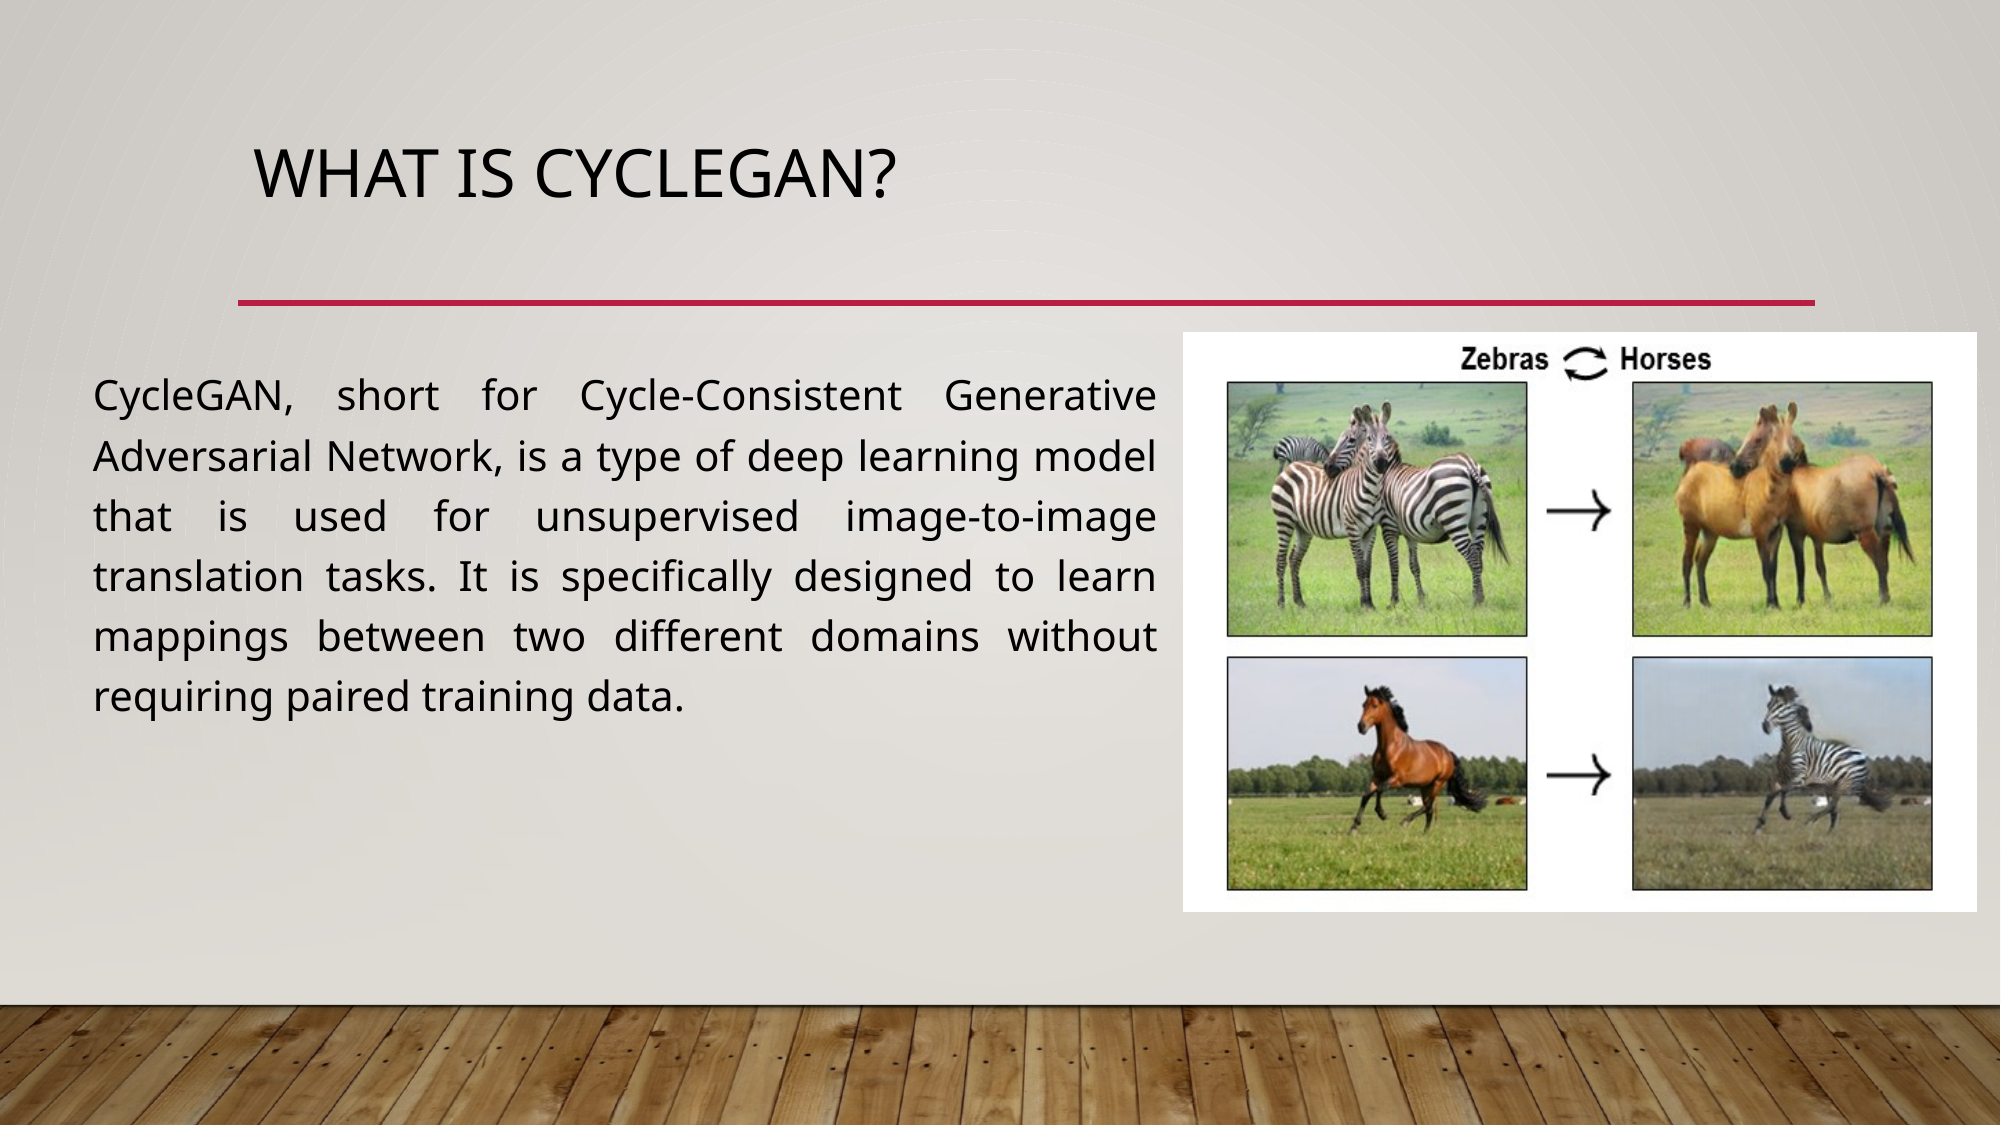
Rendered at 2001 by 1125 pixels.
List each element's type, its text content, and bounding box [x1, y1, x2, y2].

picture [0, 1005, 2000, 1125]
list CycleGAN, short for Cycle-Consistent Generative Adversarial Network, is a type of deep learning model that is used for unsupervised image-to-image translation tasks. It is specifically designed to learn mappings between two different domains without requiring paired training data. [77, 351, 1173, 1066]
title What is CycleGAN? [238, 131, 1814, 305]
picture [1183, 332, 1978, 913]
